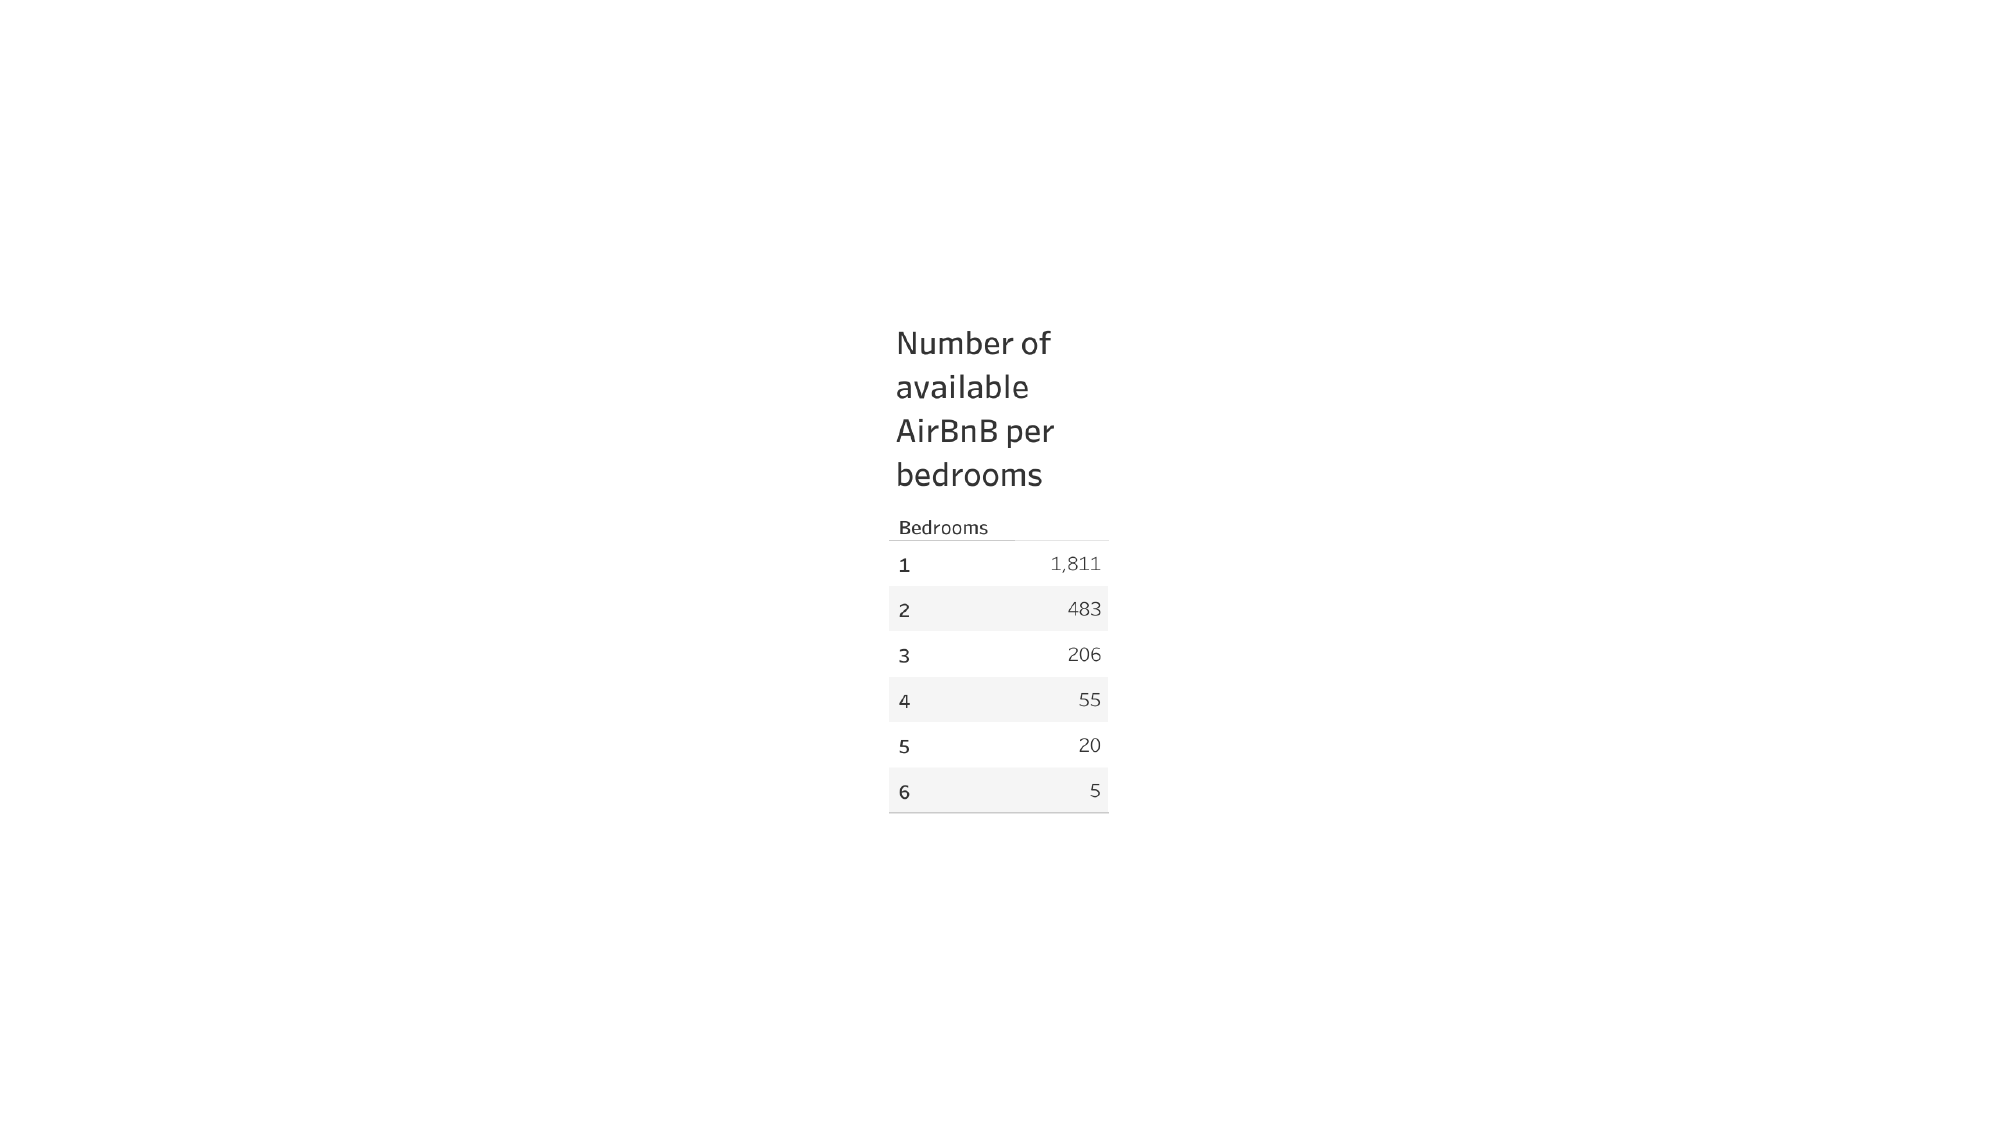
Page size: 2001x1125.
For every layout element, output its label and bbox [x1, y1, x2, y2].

picture [889, 310, 1111, 814]
